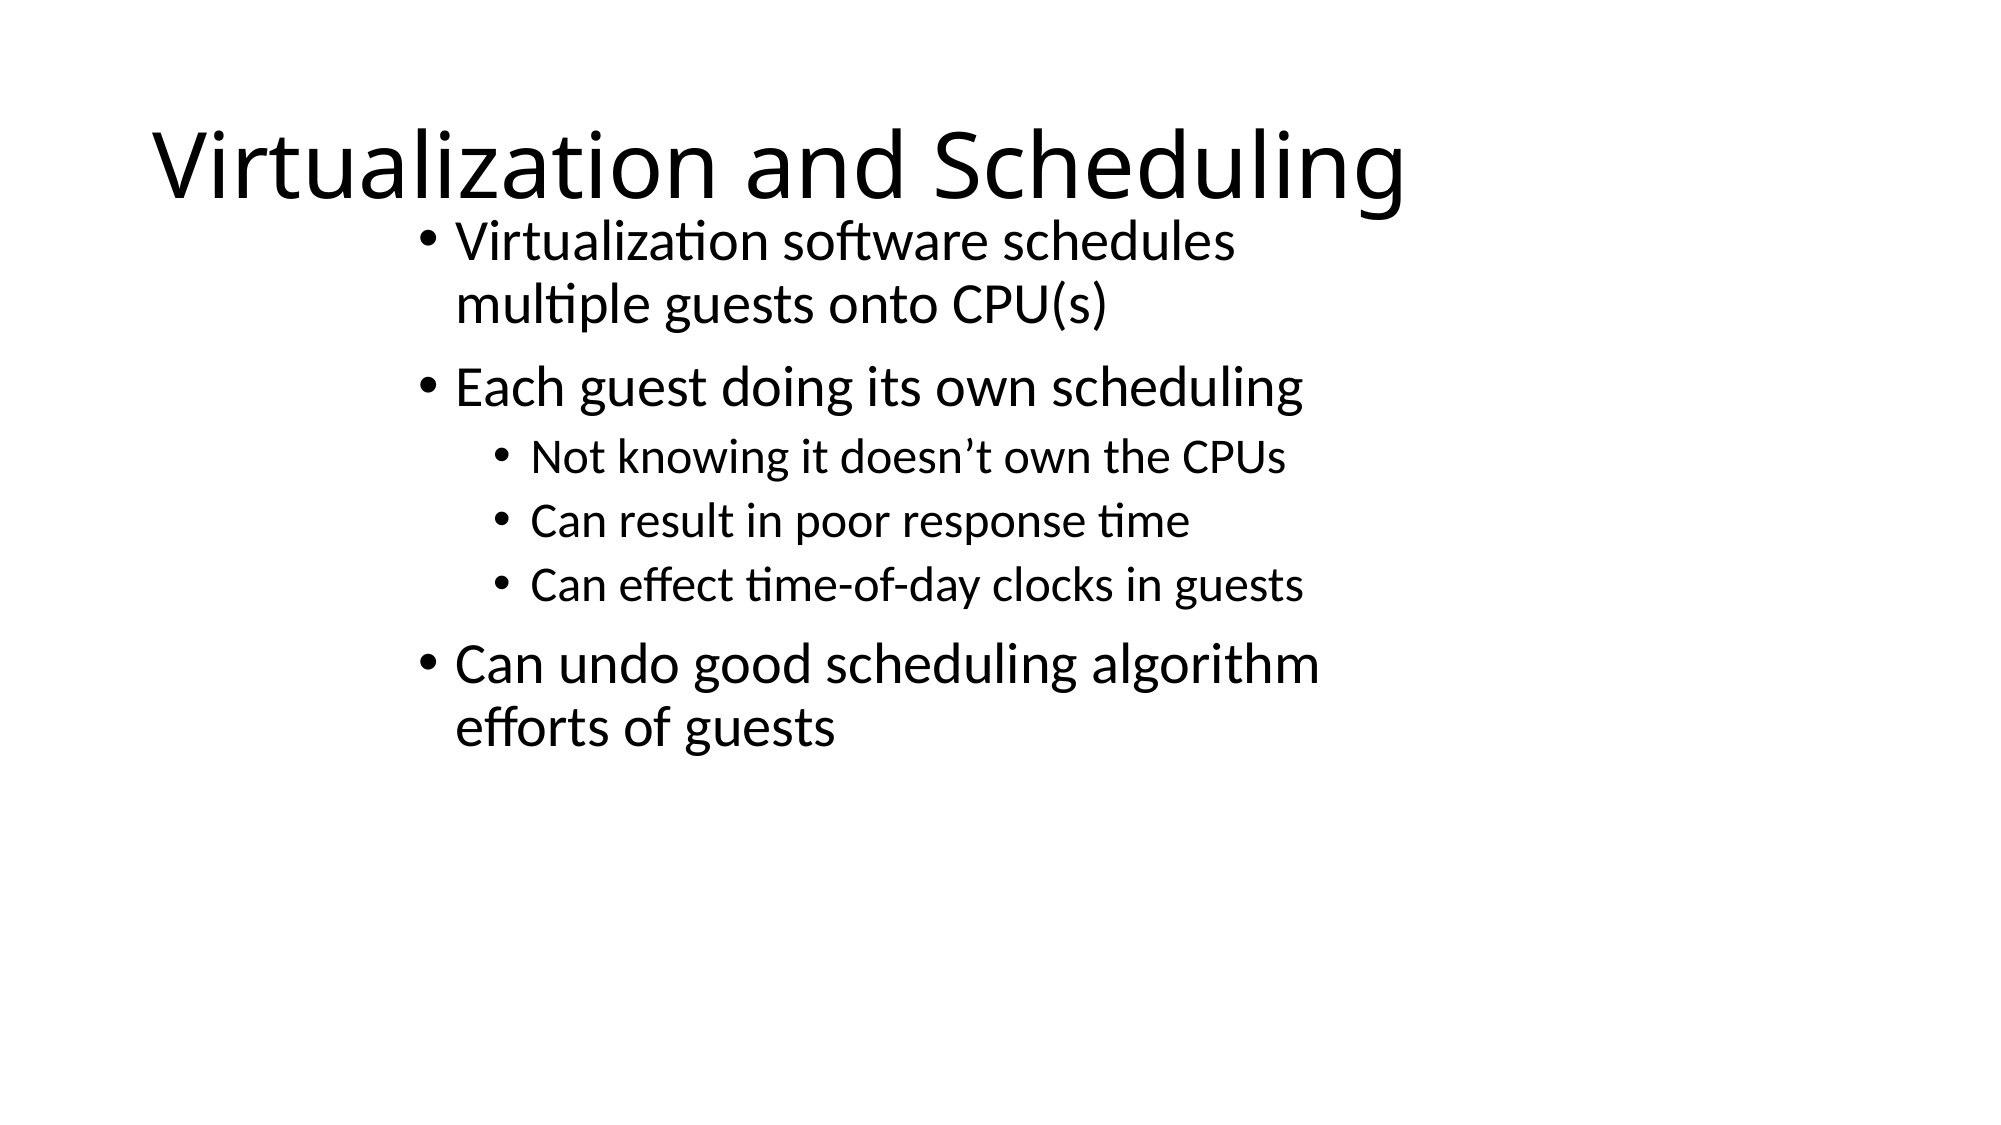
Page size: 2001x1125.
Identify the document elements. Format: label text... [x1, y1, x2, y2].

title Virtualization and Scheduling [137, 59, 1863, 278]
list Virtualization software schedules multiple guests onto CPU(s) Each guest doing its own scheduling Not knowing it doesn’t own the CPUs Can result in poor response time Can effect time-of-day clocks in guests Can undo good scheduling algorithm efforts of guests [403, 202, 1452, 946]
